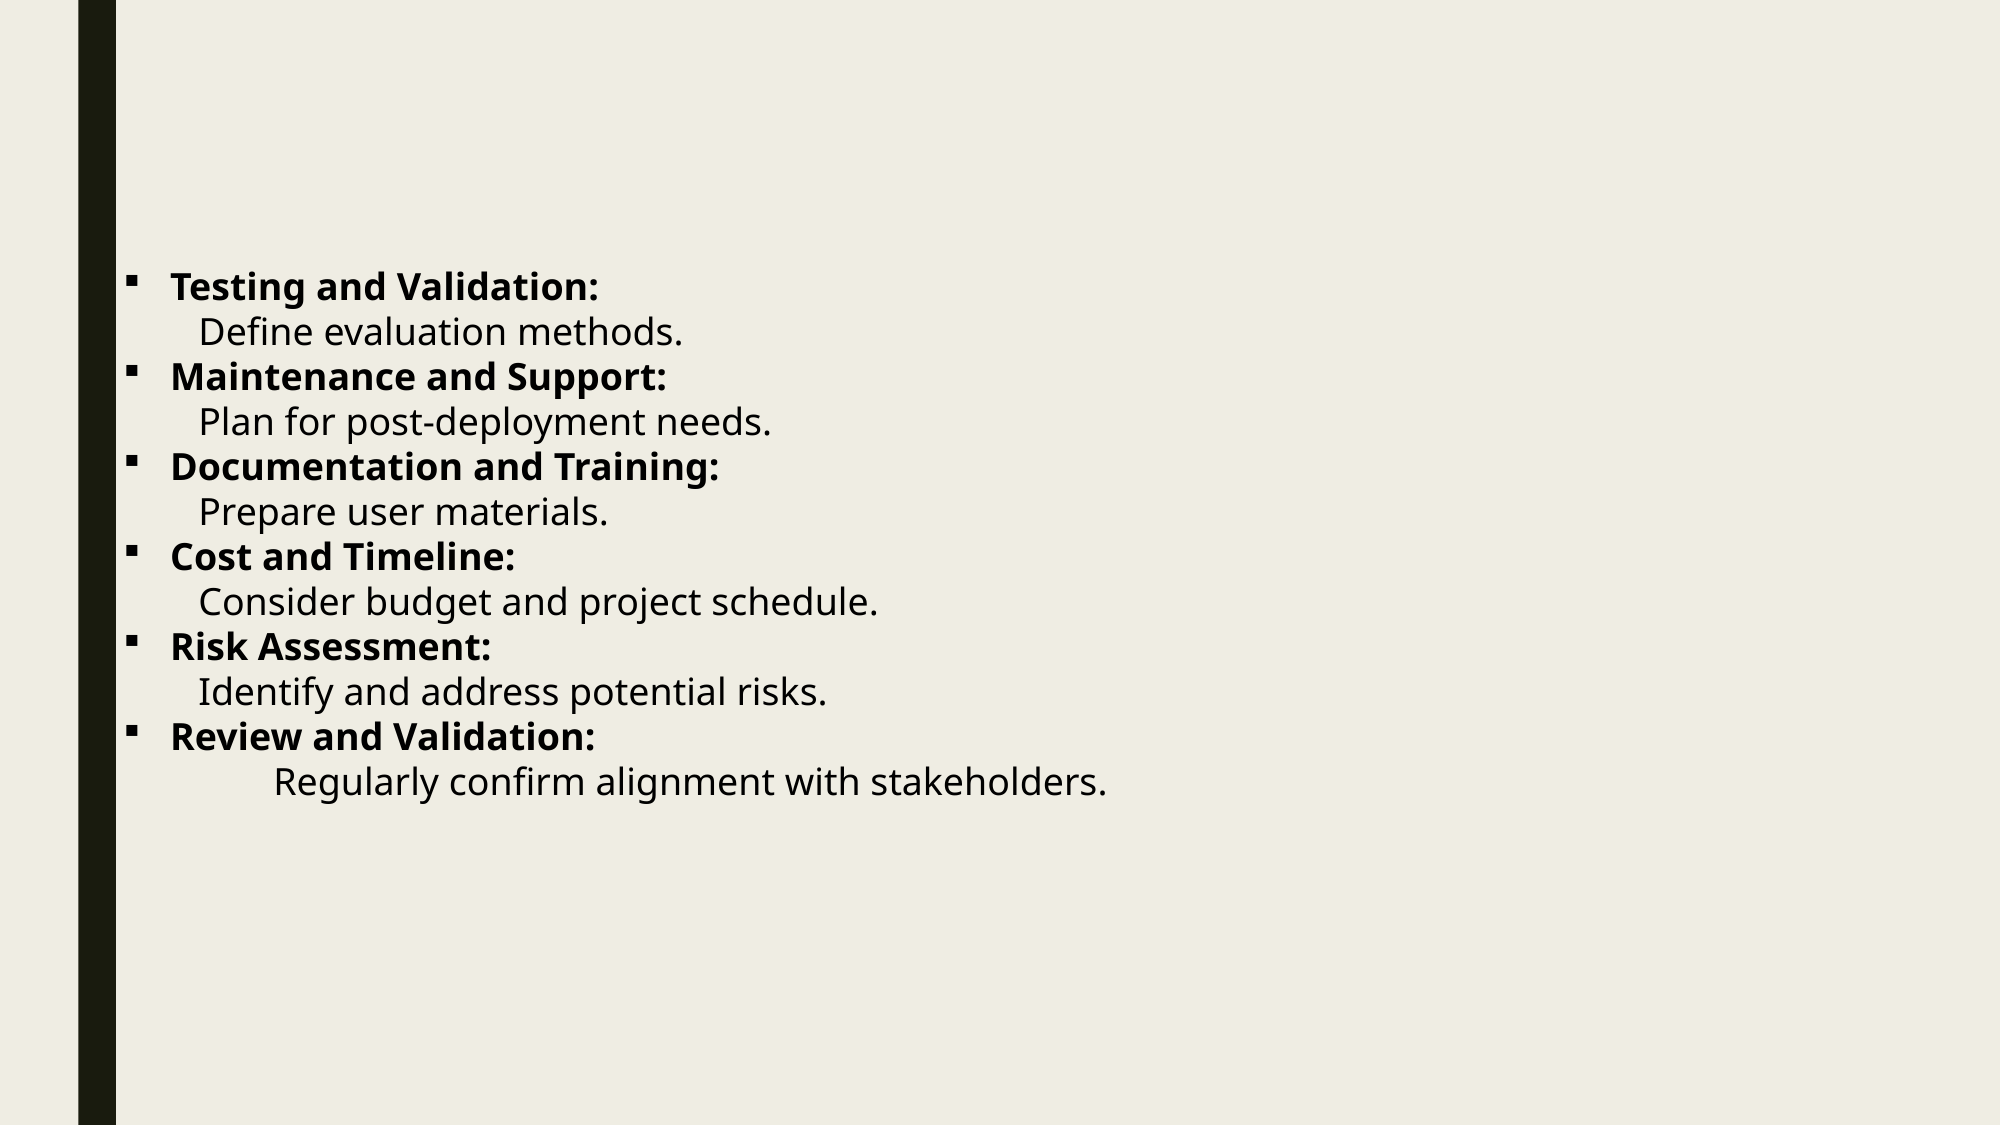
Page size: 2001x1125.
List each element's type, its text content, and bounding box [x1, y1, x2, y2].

text_box Testing and Validation: Define evaluation methods. Maintenance and Support: Plan for post-deployment needs. Documentation and Training: Prepare user materials. Cost and Timeline: Consider budget and project schedule. Risk Assessment: Identify and address potential risks. Review and Validation: Regularly confirm alignment with stakeholders. [108, 31, 1985, 856]
